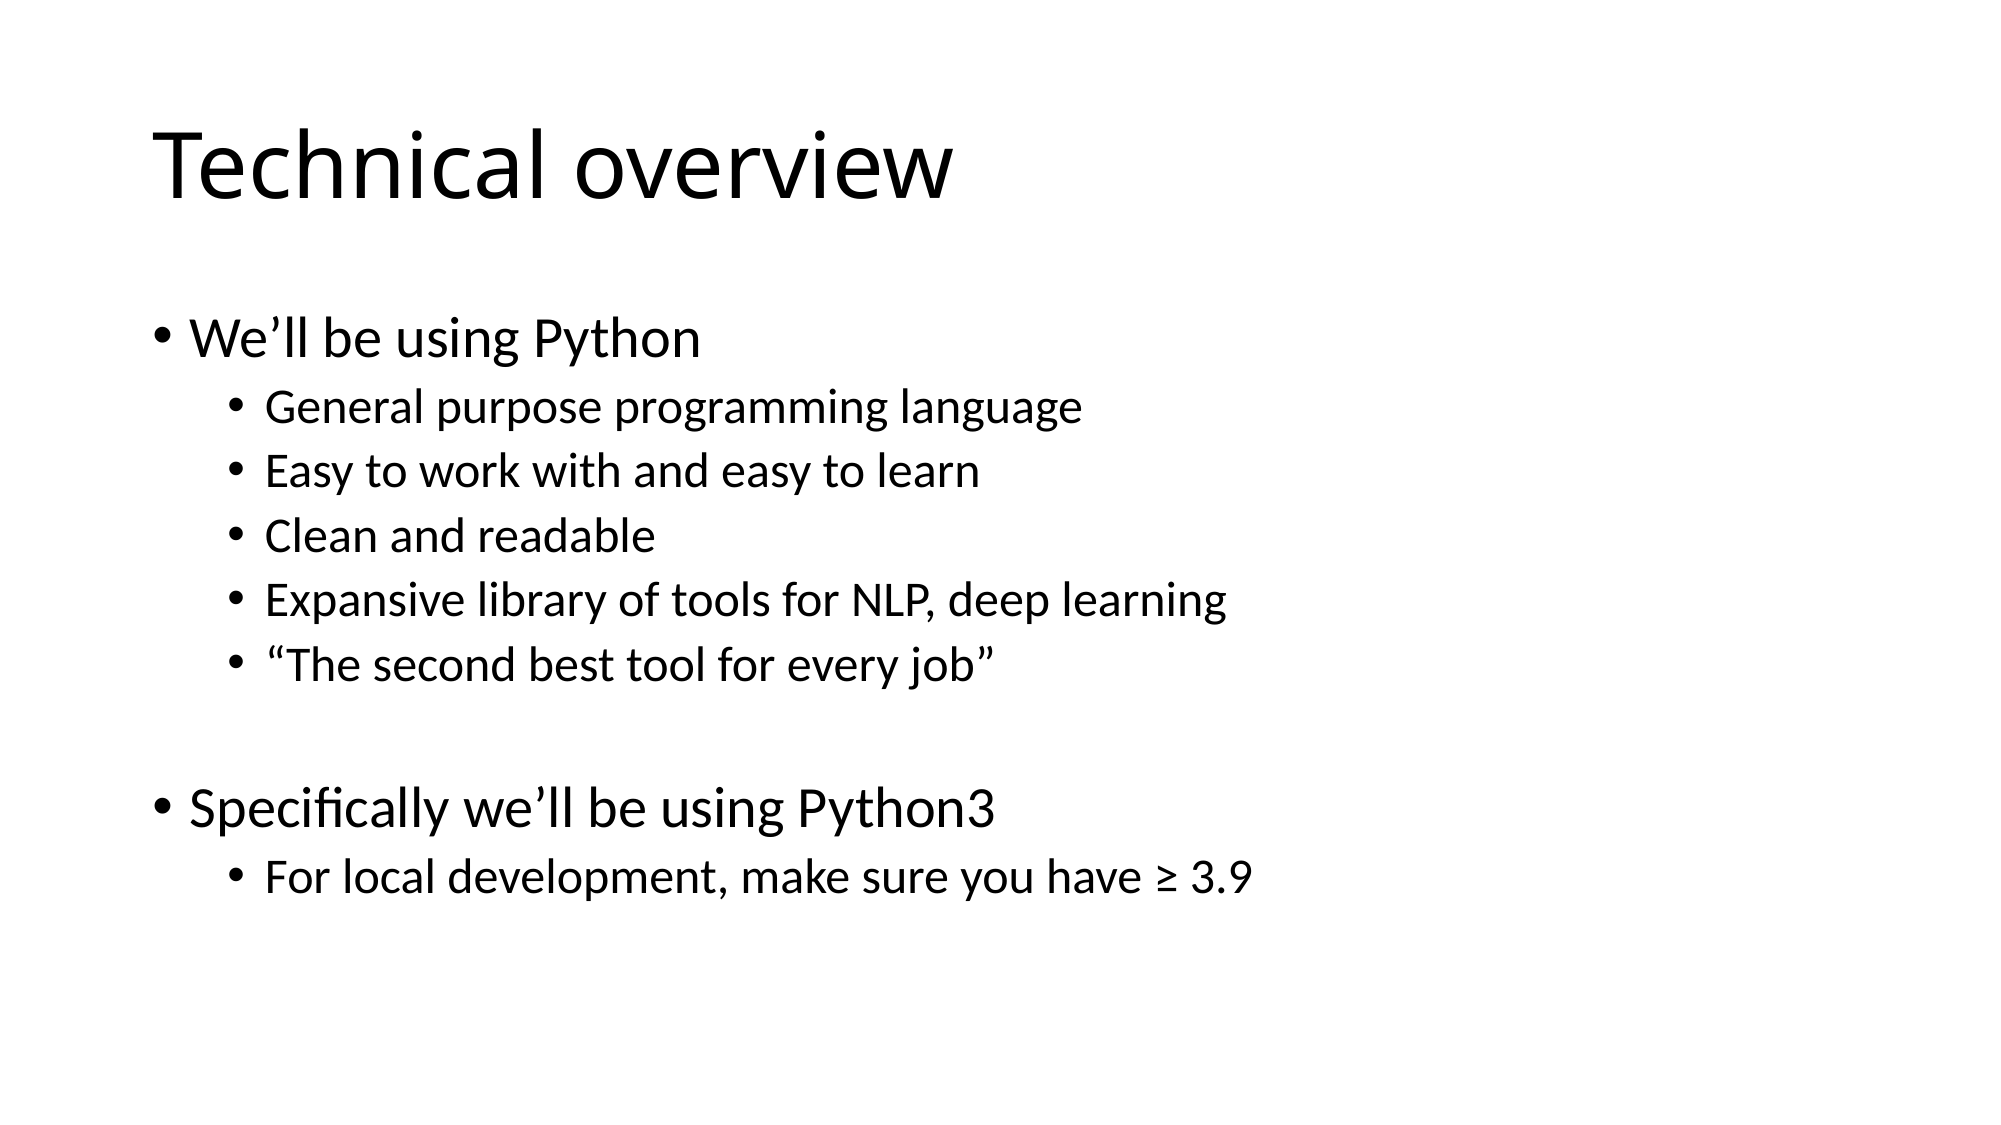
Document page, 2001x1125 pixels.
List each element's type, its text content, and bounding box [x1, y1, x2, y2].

list We’ll be using Python General purpose programming language Easy to work with and easy to learn Clean and readable Expansive library of tools for NLP, deep learning “The second best tool for every job” Specifically we’ll be using Python3 For local development, make sure you have ≥ 3.9 [137, 299, 1863, 1014]
title Technical overview [137, 59, 1863, 278]
